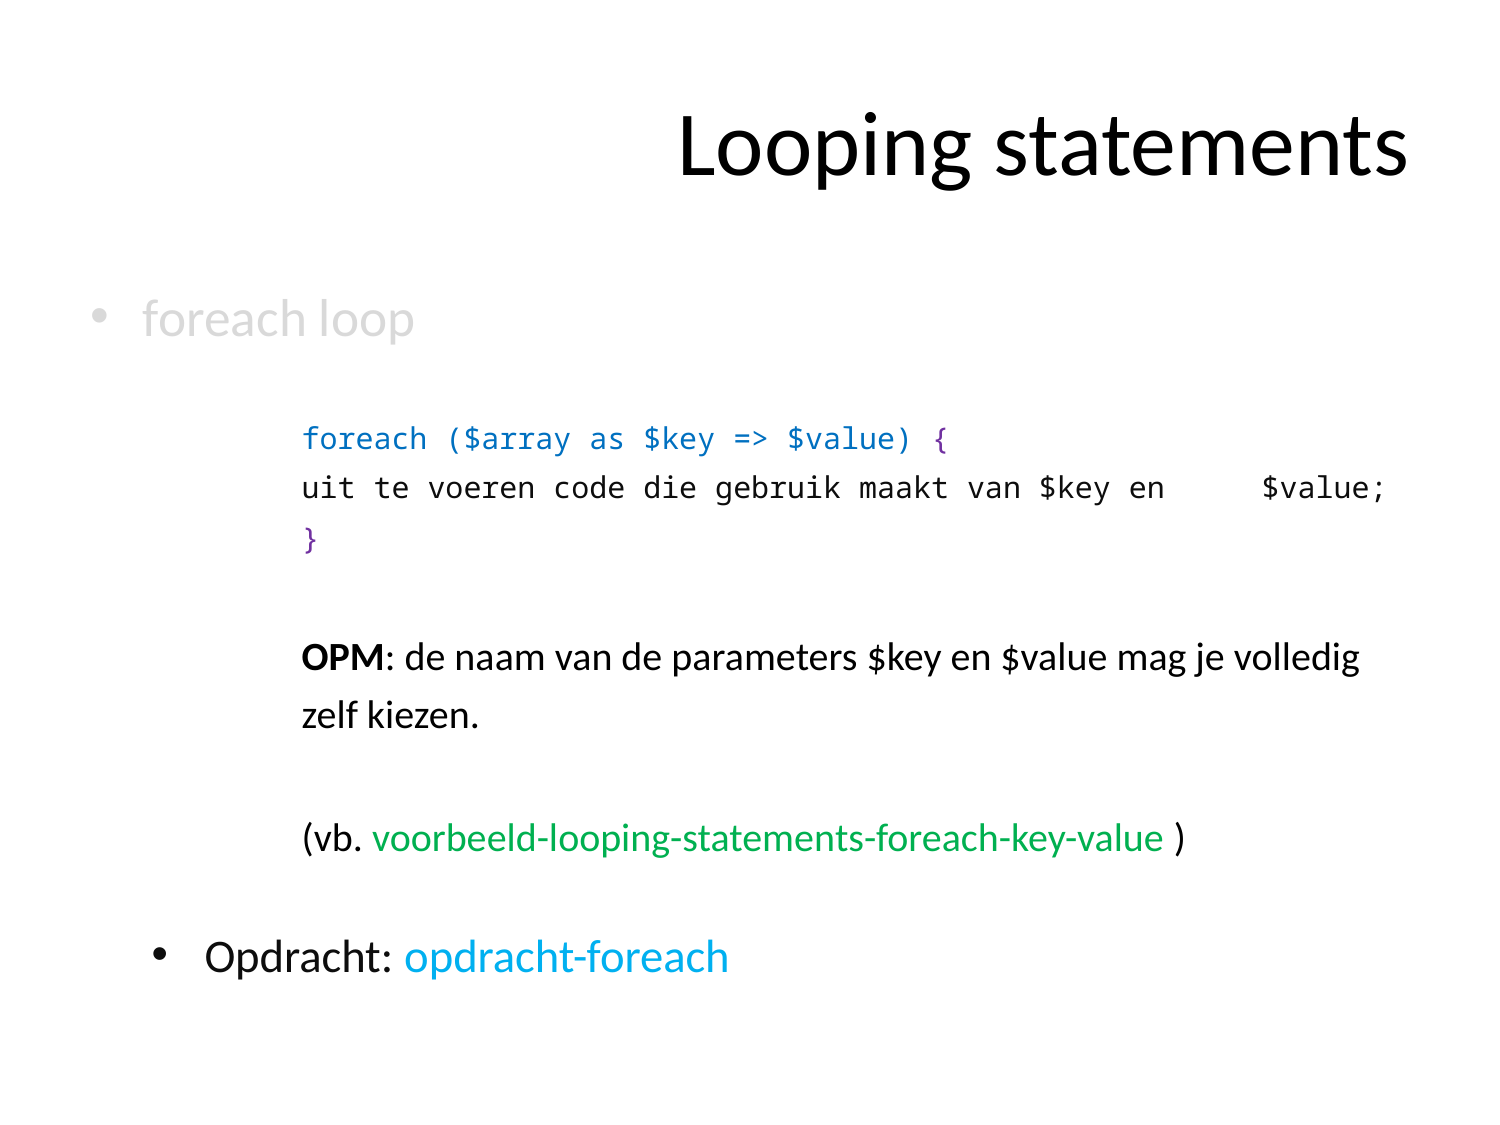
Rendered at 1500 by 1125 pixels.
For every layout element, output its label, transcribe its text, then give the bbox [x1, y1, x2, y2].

list foreach loop foreach ($array as $key => $value) { uit te voeren code die gebruik maakt van $key en $value; } OPM: de naam van de parameters $key en $value mag je volledig zelf kiezen. (vb. voorbeeld-looping-statements-foreach-key-value ) Opdracht: opdracht-foreach [75, 262, 1425, 1005]
title Looping statements [75, 45, 1425, 233]
